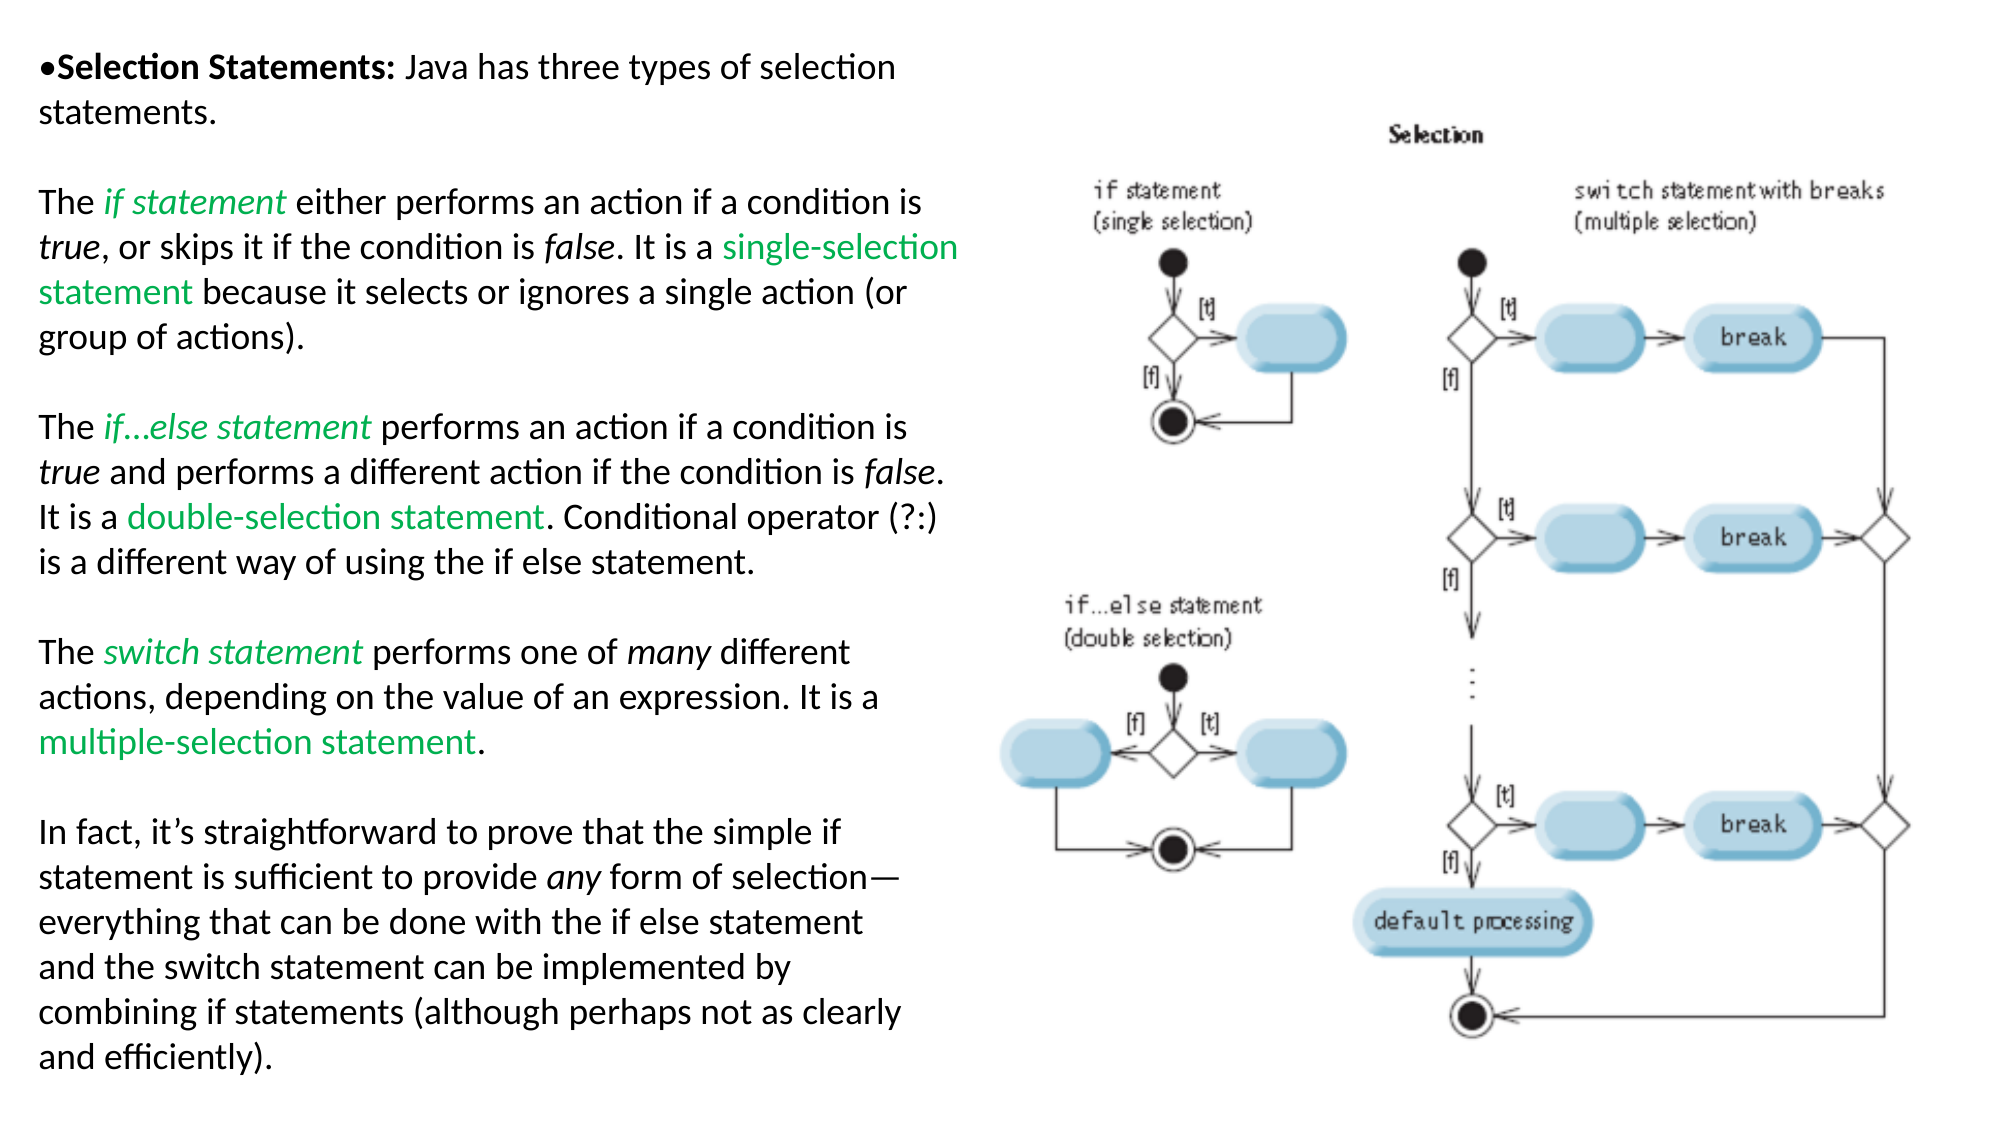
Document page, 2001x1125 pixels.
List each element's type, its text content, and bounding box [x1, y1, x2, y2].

text_box •Selection Statements: Java has three types of selection statements. The if statement either performs an action if a condition is true, or skips it if the condition is false. It is a single-selection statement because it selects or ignores a single action (or group of actions). The if…else statement performs an action if a condition is true and performs a different action if the condition is false. It is a double-selection statement. Conditional operator (?:) is a different way of using the if else statement. The switch statement performs one of many different actions, depending on the value of an expression. It is a multiple-selection statement. In fact, it’s straightforward to prove that the simple if statement is sufficient to provide any form of selection—everything that can be done with the if else statement and the switch statement can be implemented by combining if statements (although perhaps not as clearly and efficiently). [23, 34, 985, 1125]
picture [967, 65, 1950, 1072]
